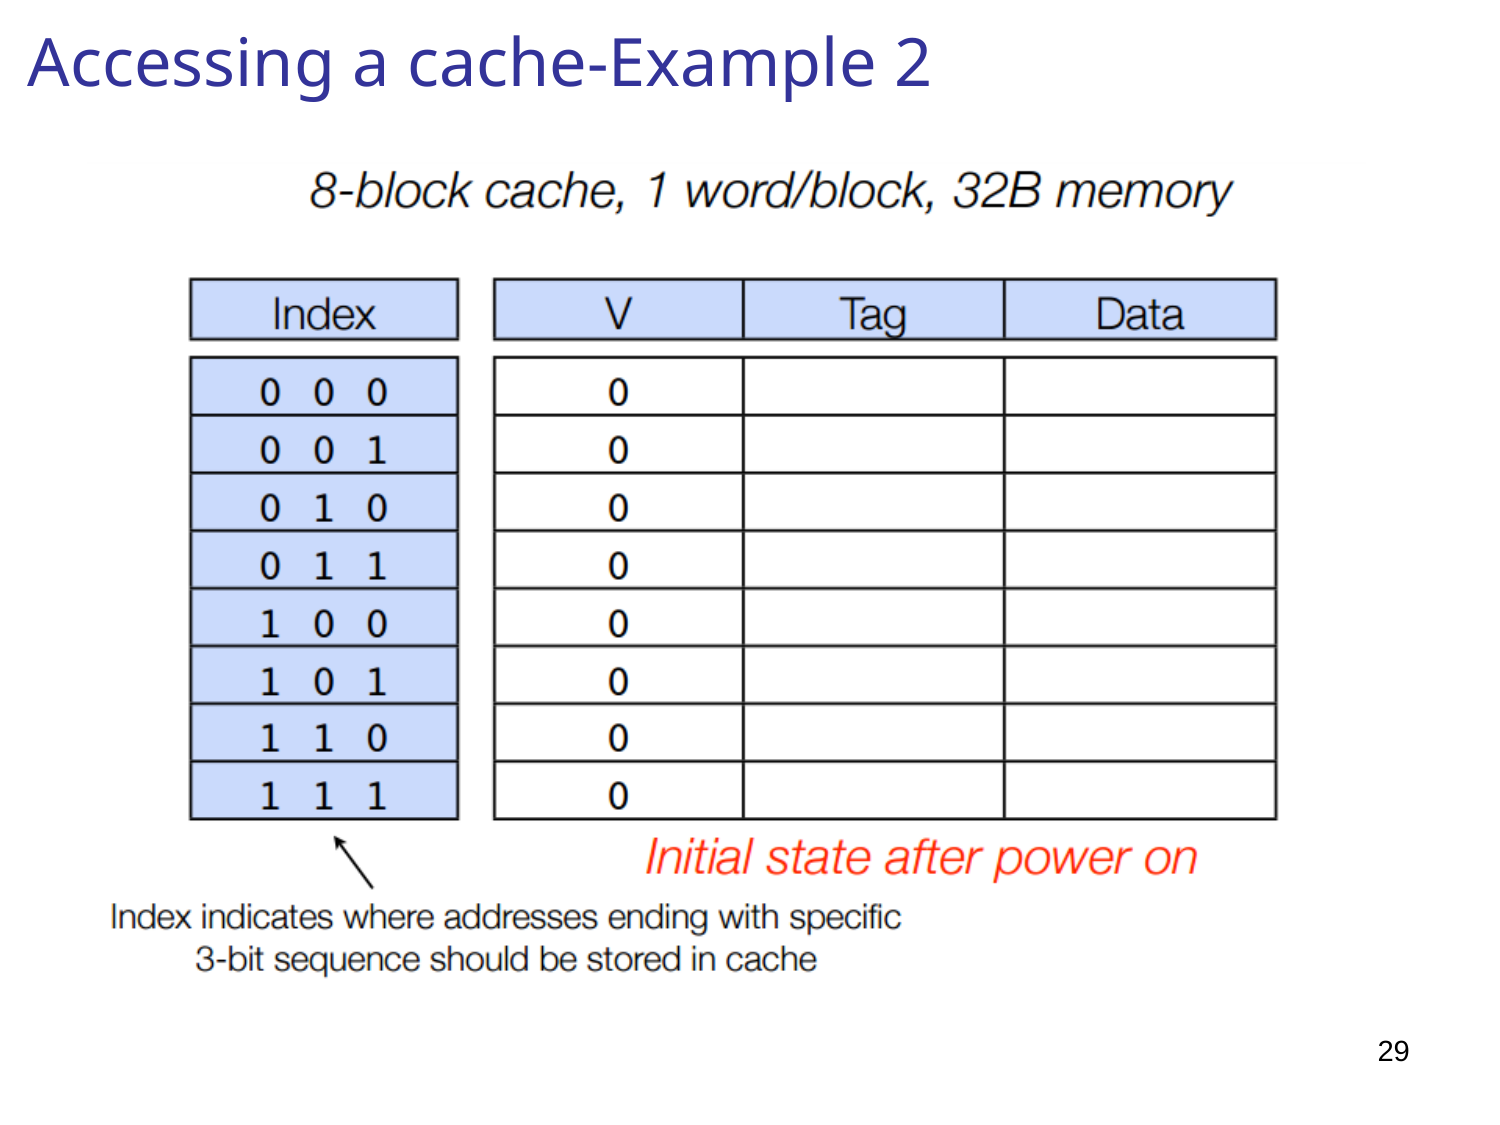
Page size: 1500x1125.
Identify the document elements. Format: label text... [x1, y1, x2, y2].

text_box Accessing a cache-Example 2 [12, 12, 1238, 108]
picture [87, 162, 1367, 985]
slide_number 29 [1074, 1024, 1425, 1103]
